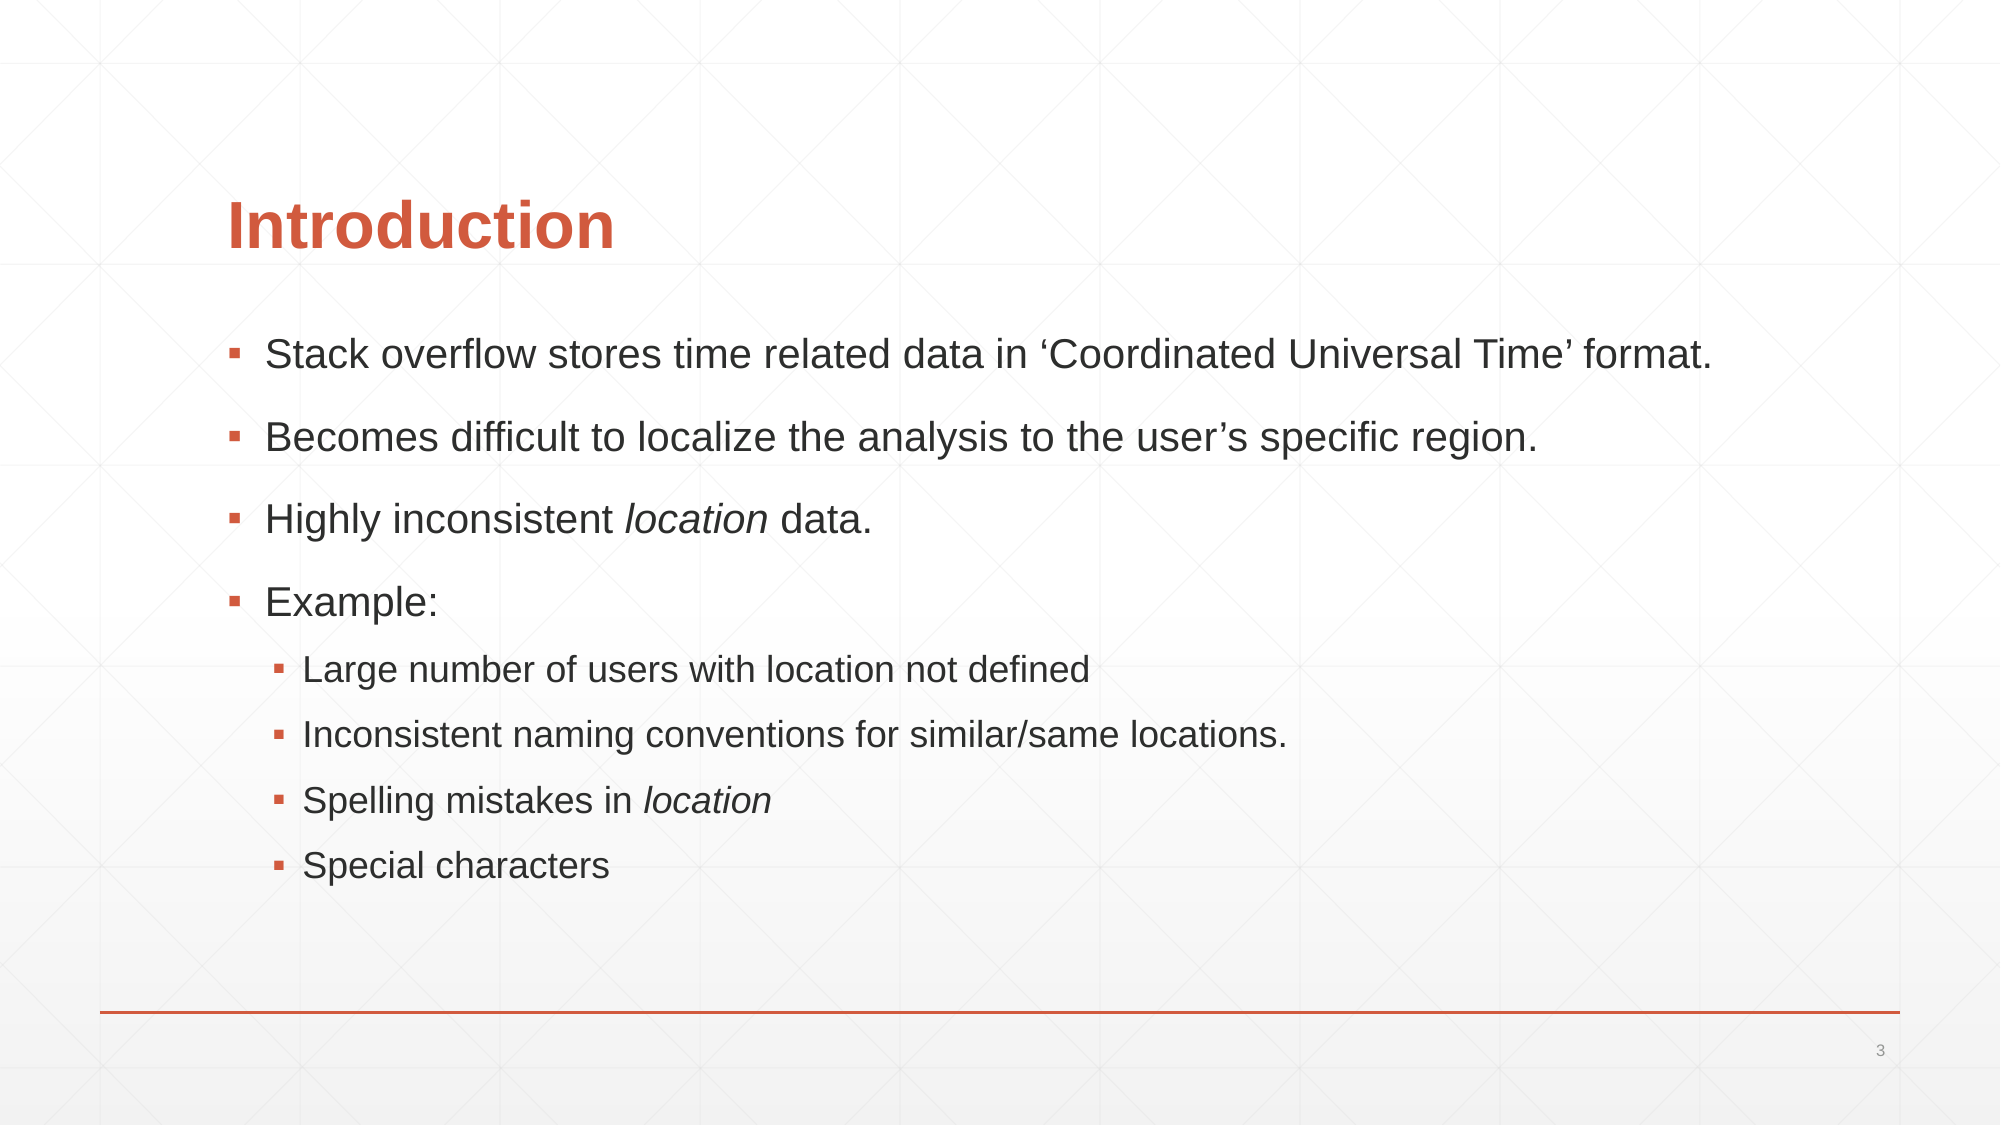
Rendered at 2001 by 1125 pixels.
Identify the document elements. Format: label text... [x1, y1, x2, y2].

title Introduction [212, 82, 1788, 271]
list Stack overflow stores time related data in ‘Coordinated Universal Time’ format. Becomes difficult to localize the analysis to the user’s specific region. Highly inconsistent location data. Example: Large number of users with location not defined Inconsistent naming conventions for similar/same locations. Spelling mistakes in location Special characters [212, 324, 1788, 950]
slide_number 3 [1749, 1031, 1901, 1069]
